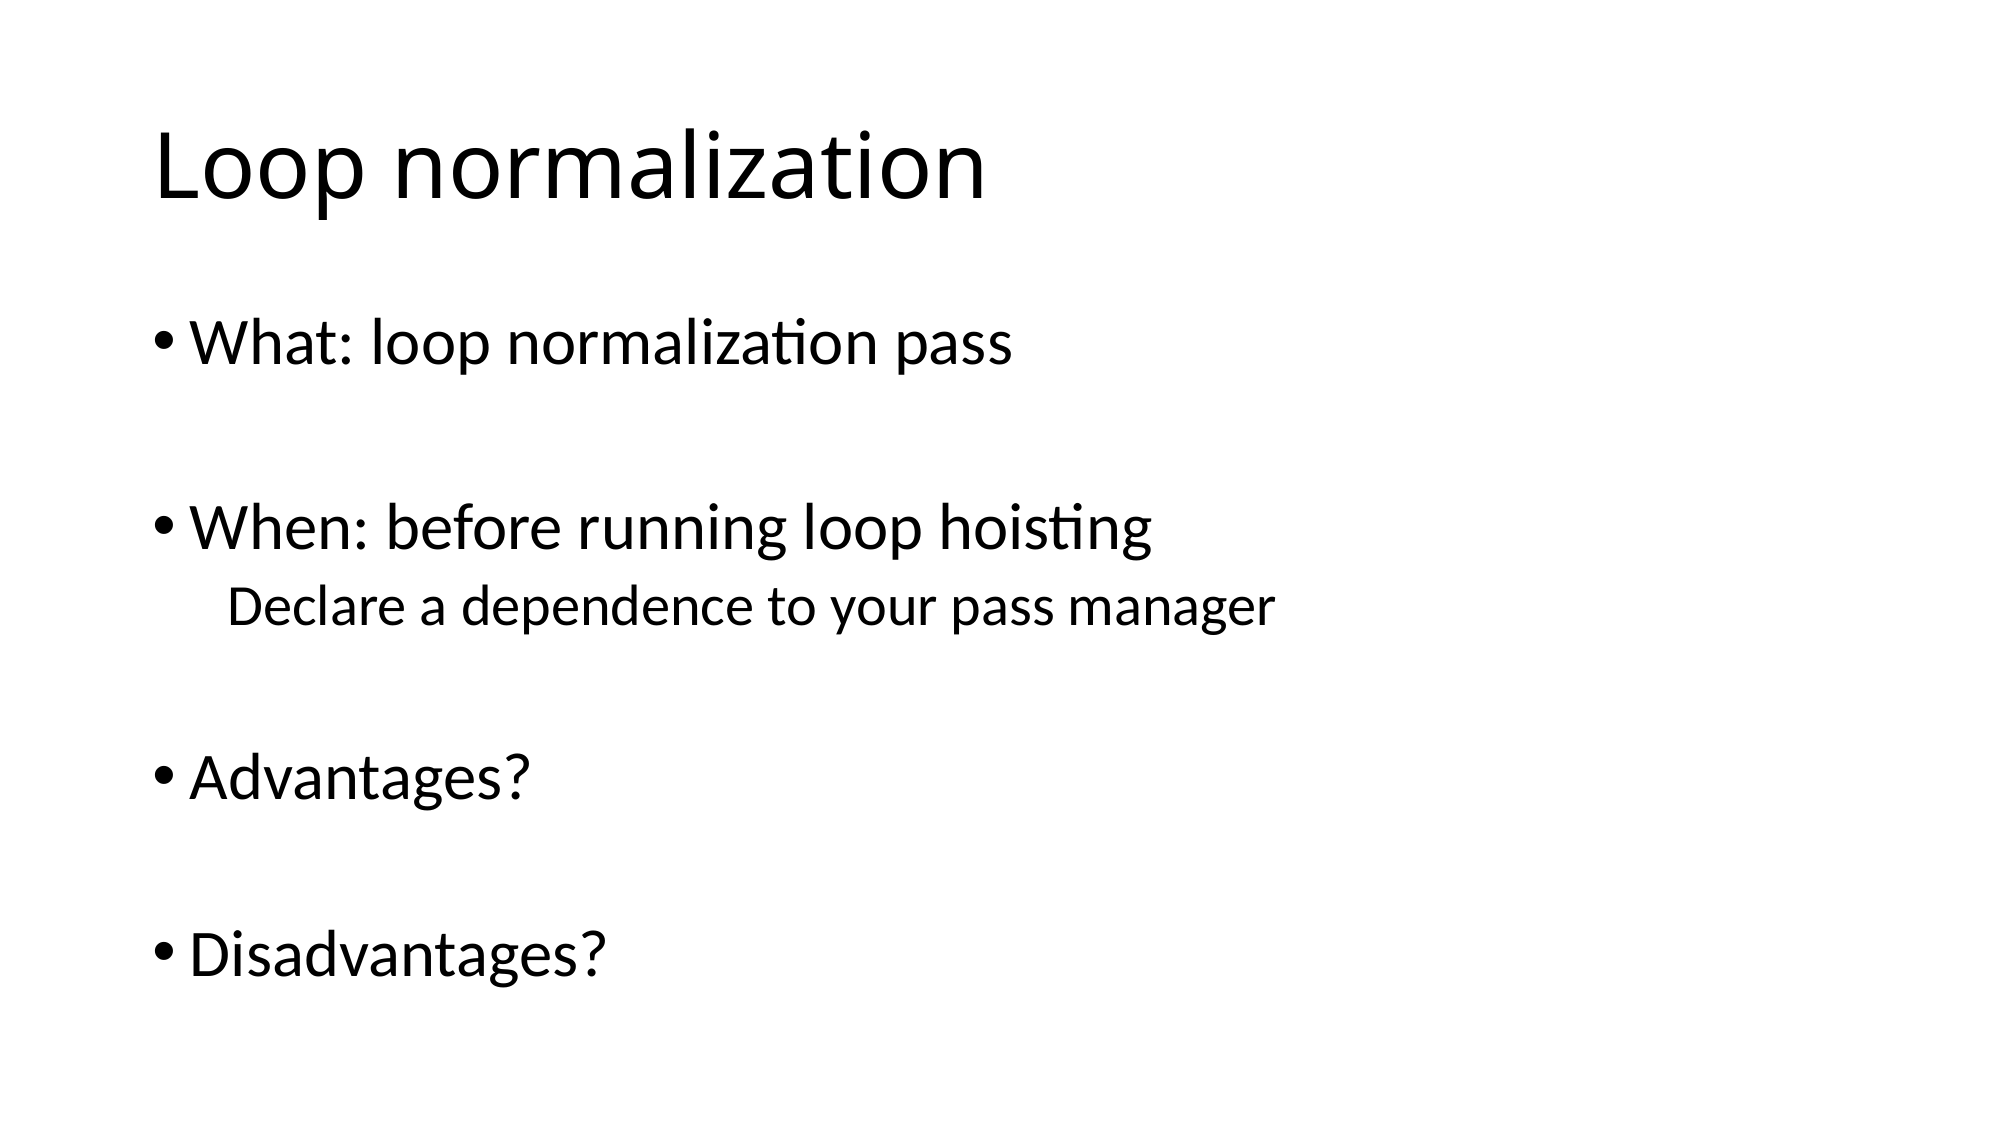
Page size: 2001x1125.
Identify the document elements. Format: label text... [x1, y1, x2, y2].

title Loop normalization [137, 59, 1863, 278]
list What: loop normalization pass When: before running loop hoisting Declare a dependence to your pass manager Advantages? Disadvantages? [137, 299, 1863, 1014]
